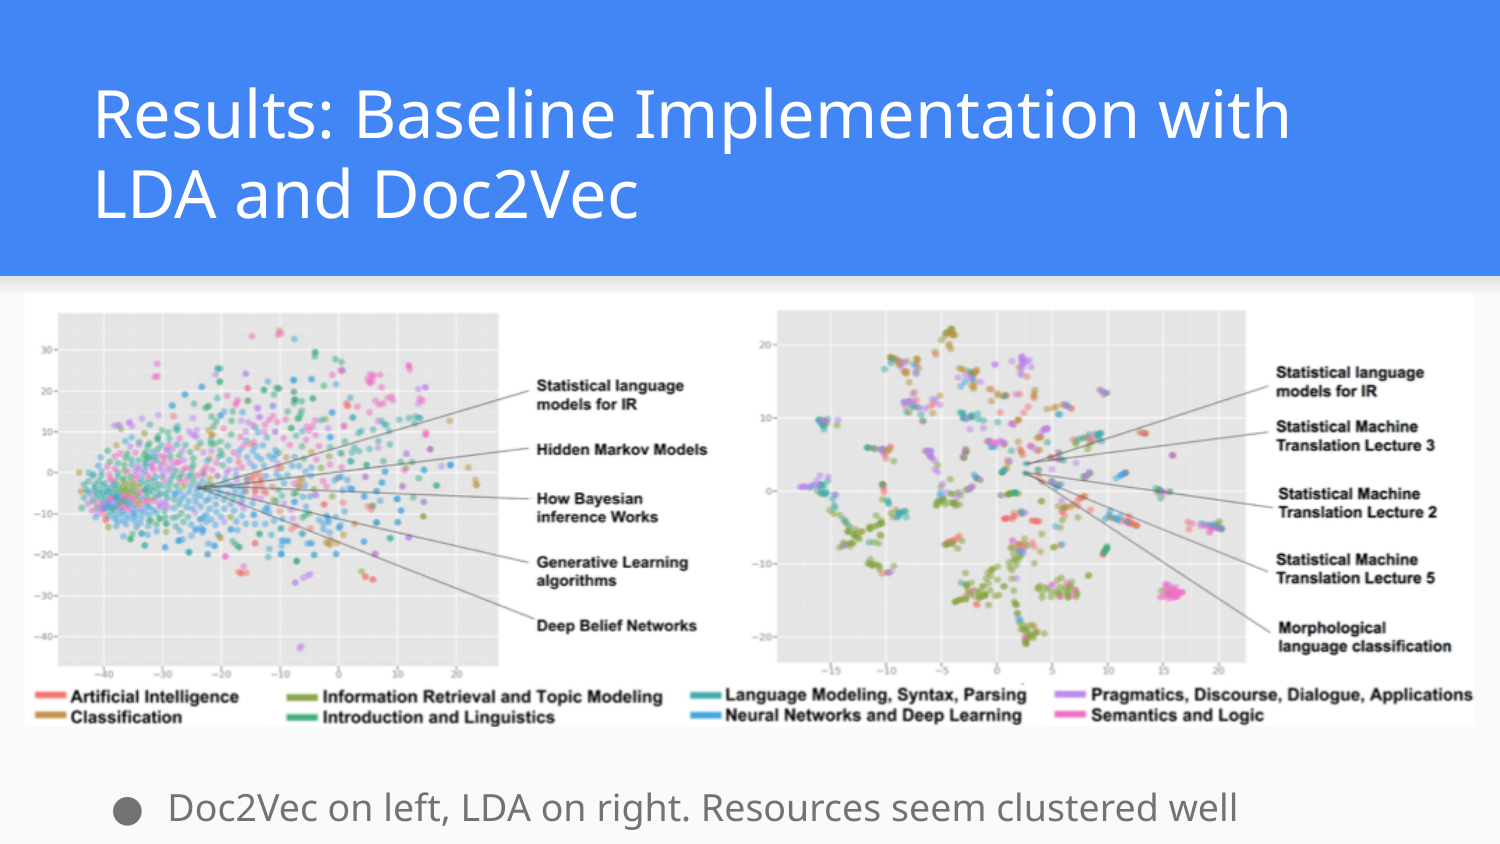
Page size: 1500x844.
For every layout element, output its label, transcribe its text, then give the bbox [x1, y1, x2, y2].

title Results: Baseline Implementation with LDA and Doc2Vec [77, 121, 1427, 248]
picture [24, 292, 1476, 727]
list Doc2Vec on left, LDA on right. Resources seem clustered well [77, 762, 1427, 844]
